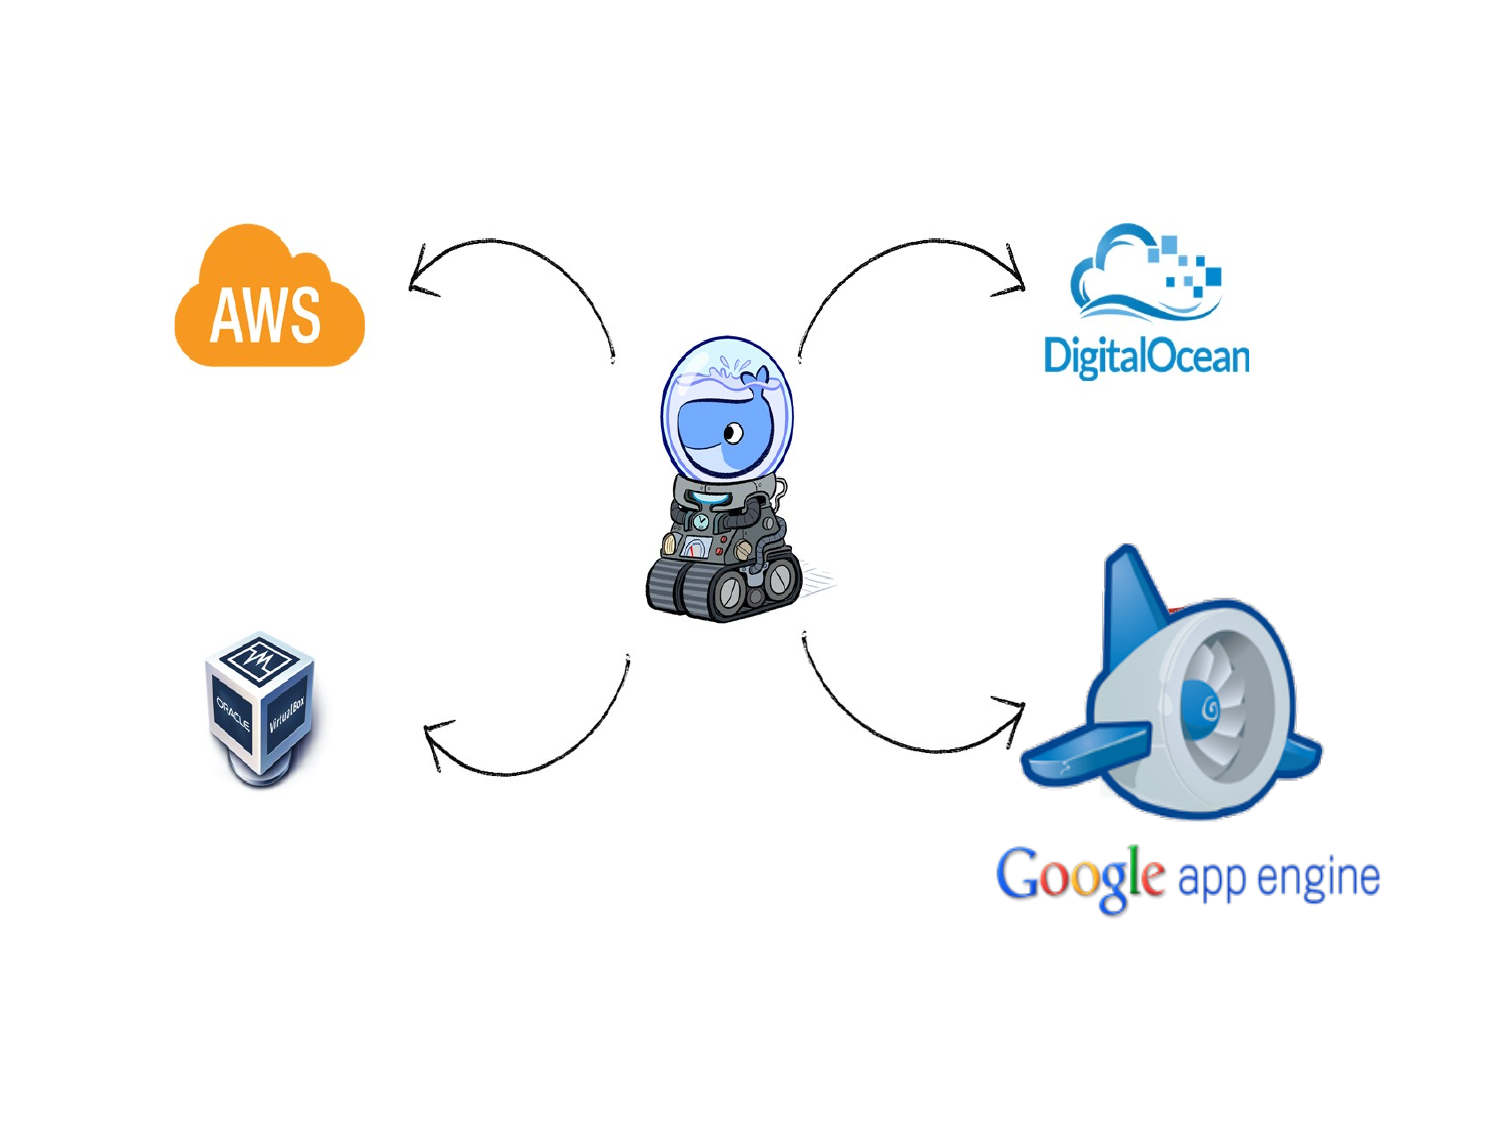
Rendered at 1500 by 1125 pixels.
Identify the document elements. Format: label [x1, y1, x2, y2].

text_box [174, 223, 1496, 988]
